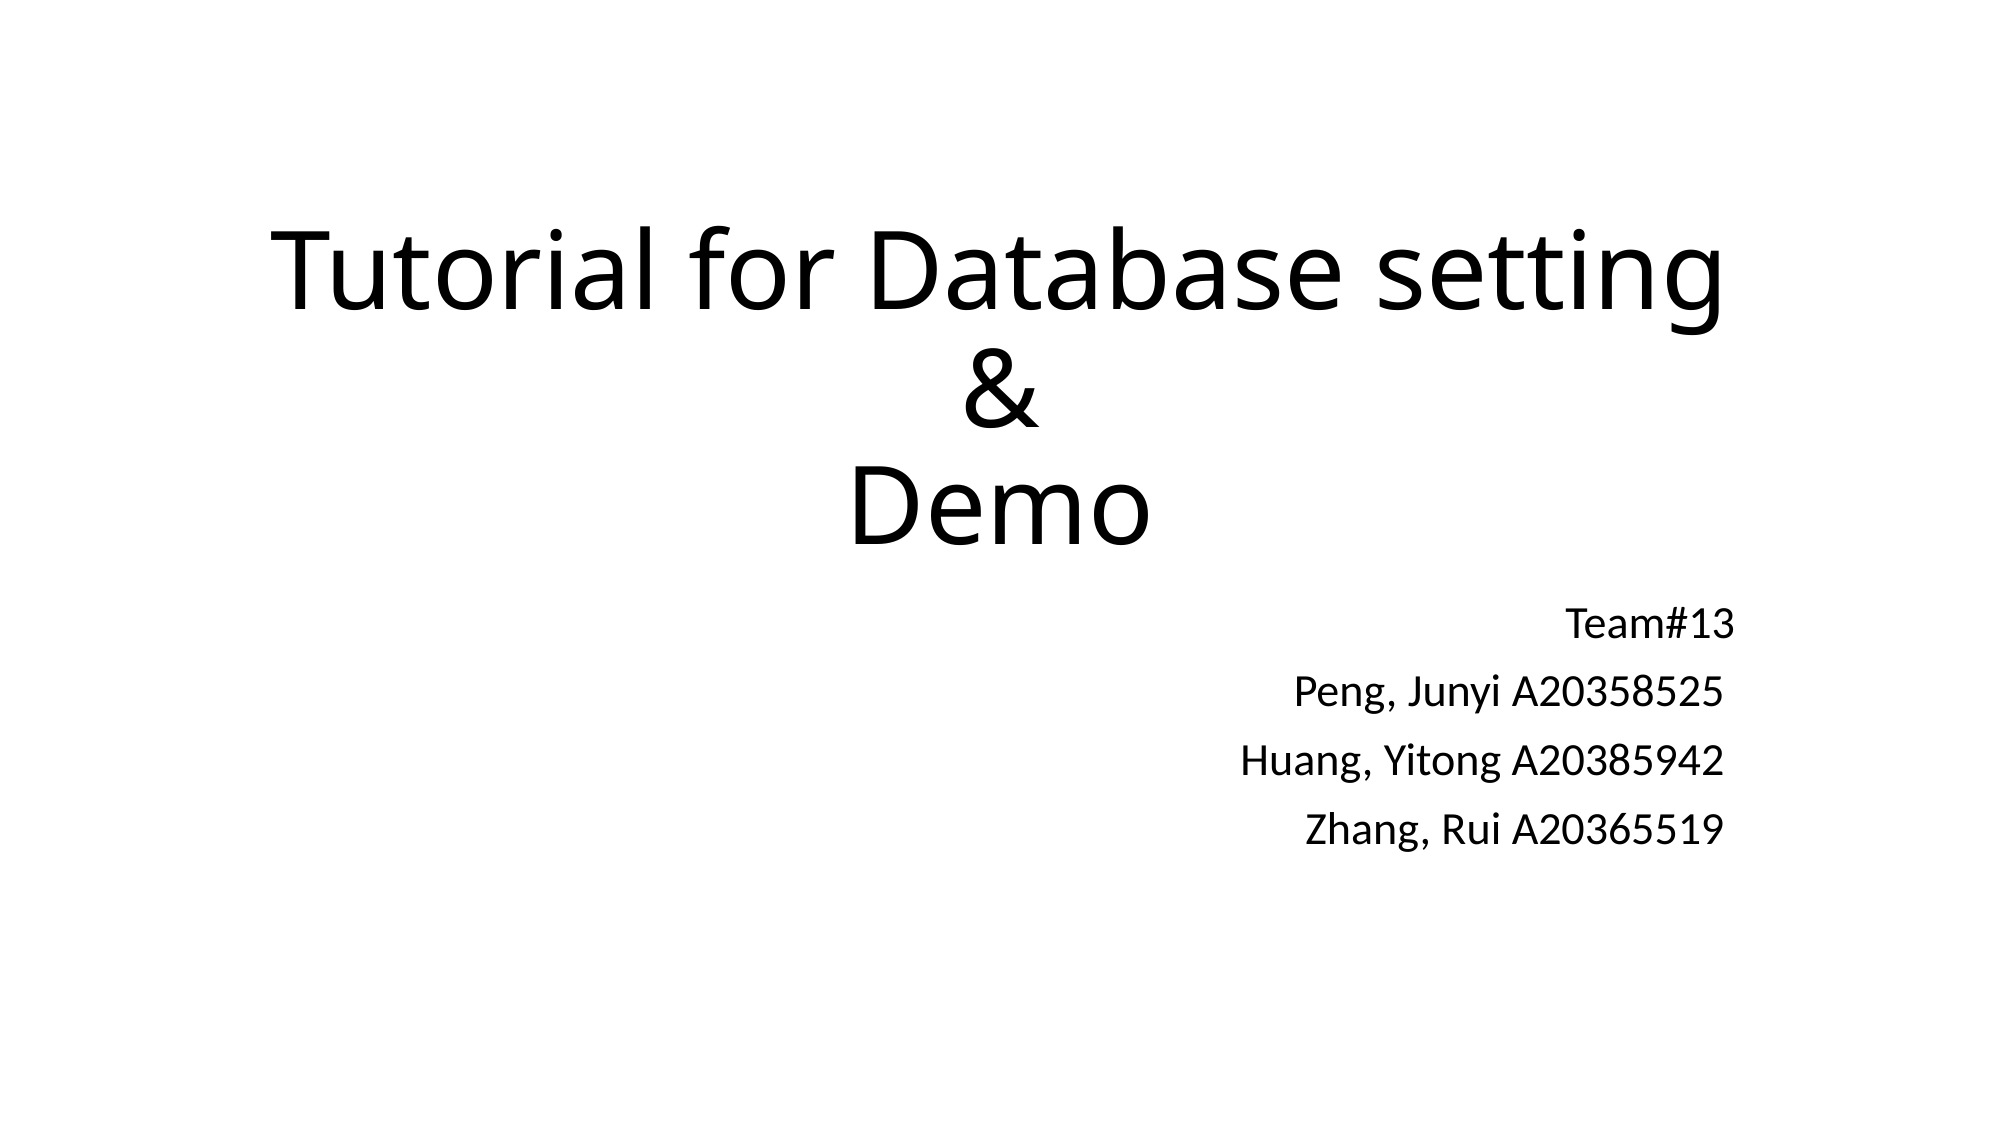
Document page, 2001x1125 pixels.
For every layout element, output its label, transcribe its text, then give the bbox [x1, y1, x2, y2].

title Tutorial for Database setting & Demo [249, 184, 1750, 576]
subtitle Team#13 Peng, Junyi A20358525 Huang, Yitong A20385942 Zhang, Rui A20365519 [249, 590, 1750, 863]
